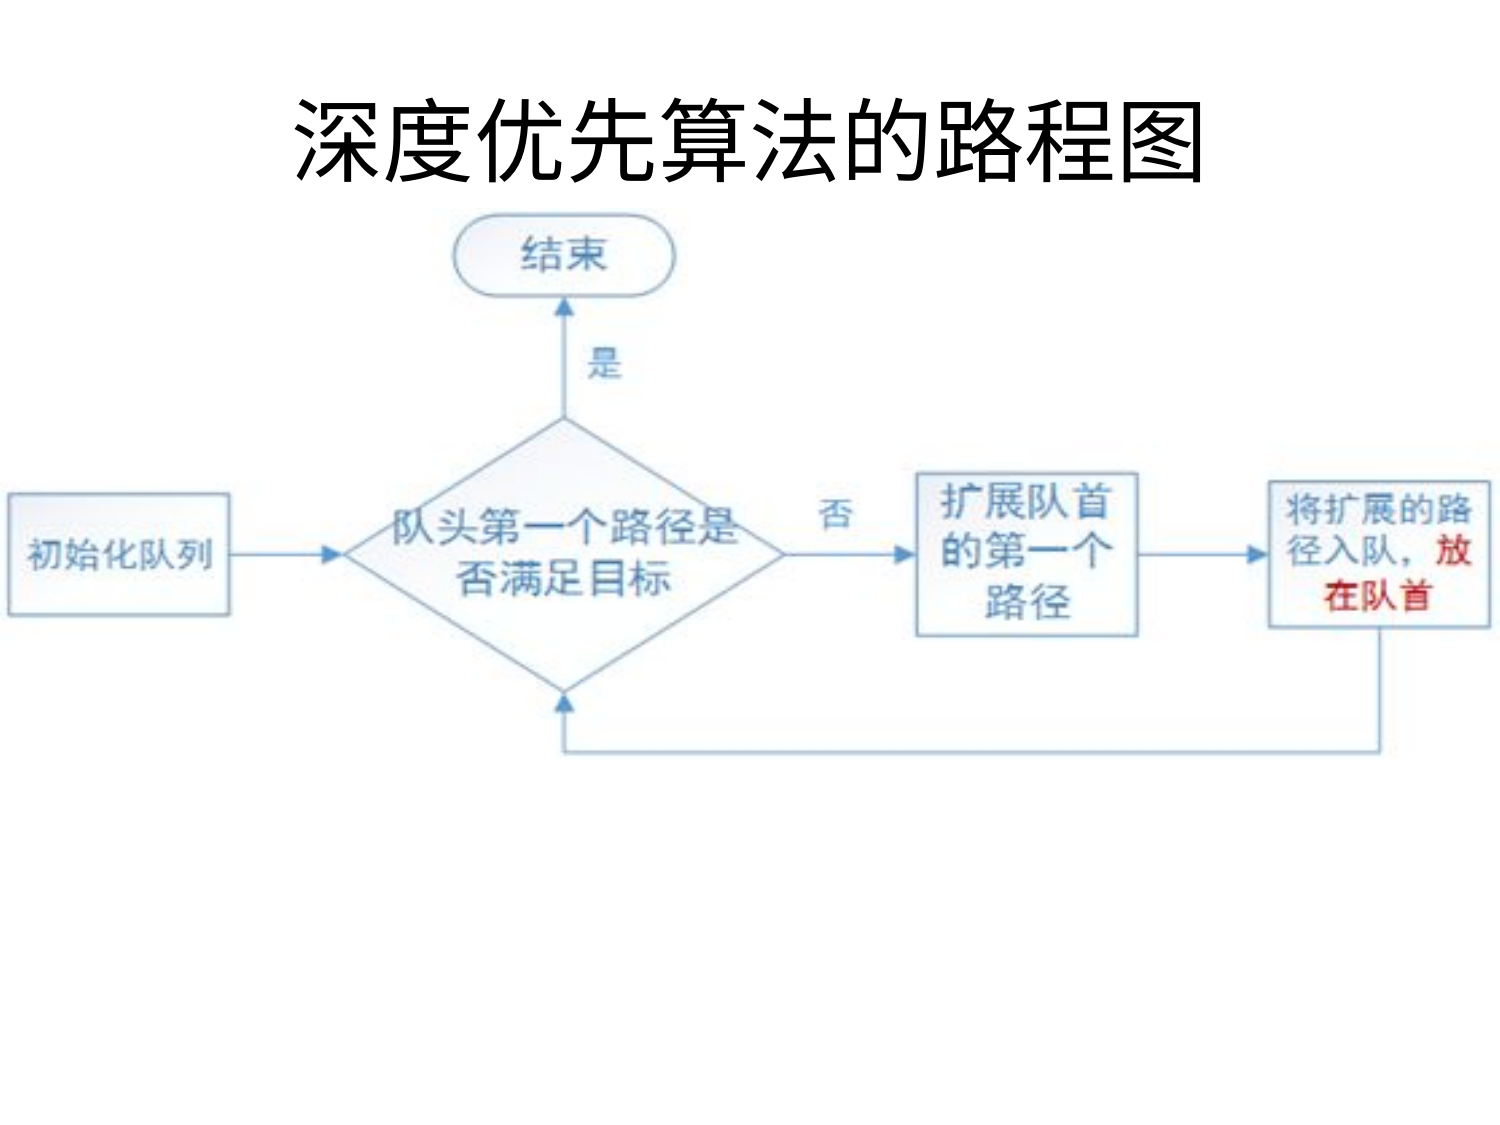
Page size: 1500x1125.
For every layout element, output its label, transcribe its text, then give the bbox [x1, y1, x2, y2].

title 深度优先算法的路程图 [75, 45, 1425, 206]
picture [0, 207, 1500, 761]
